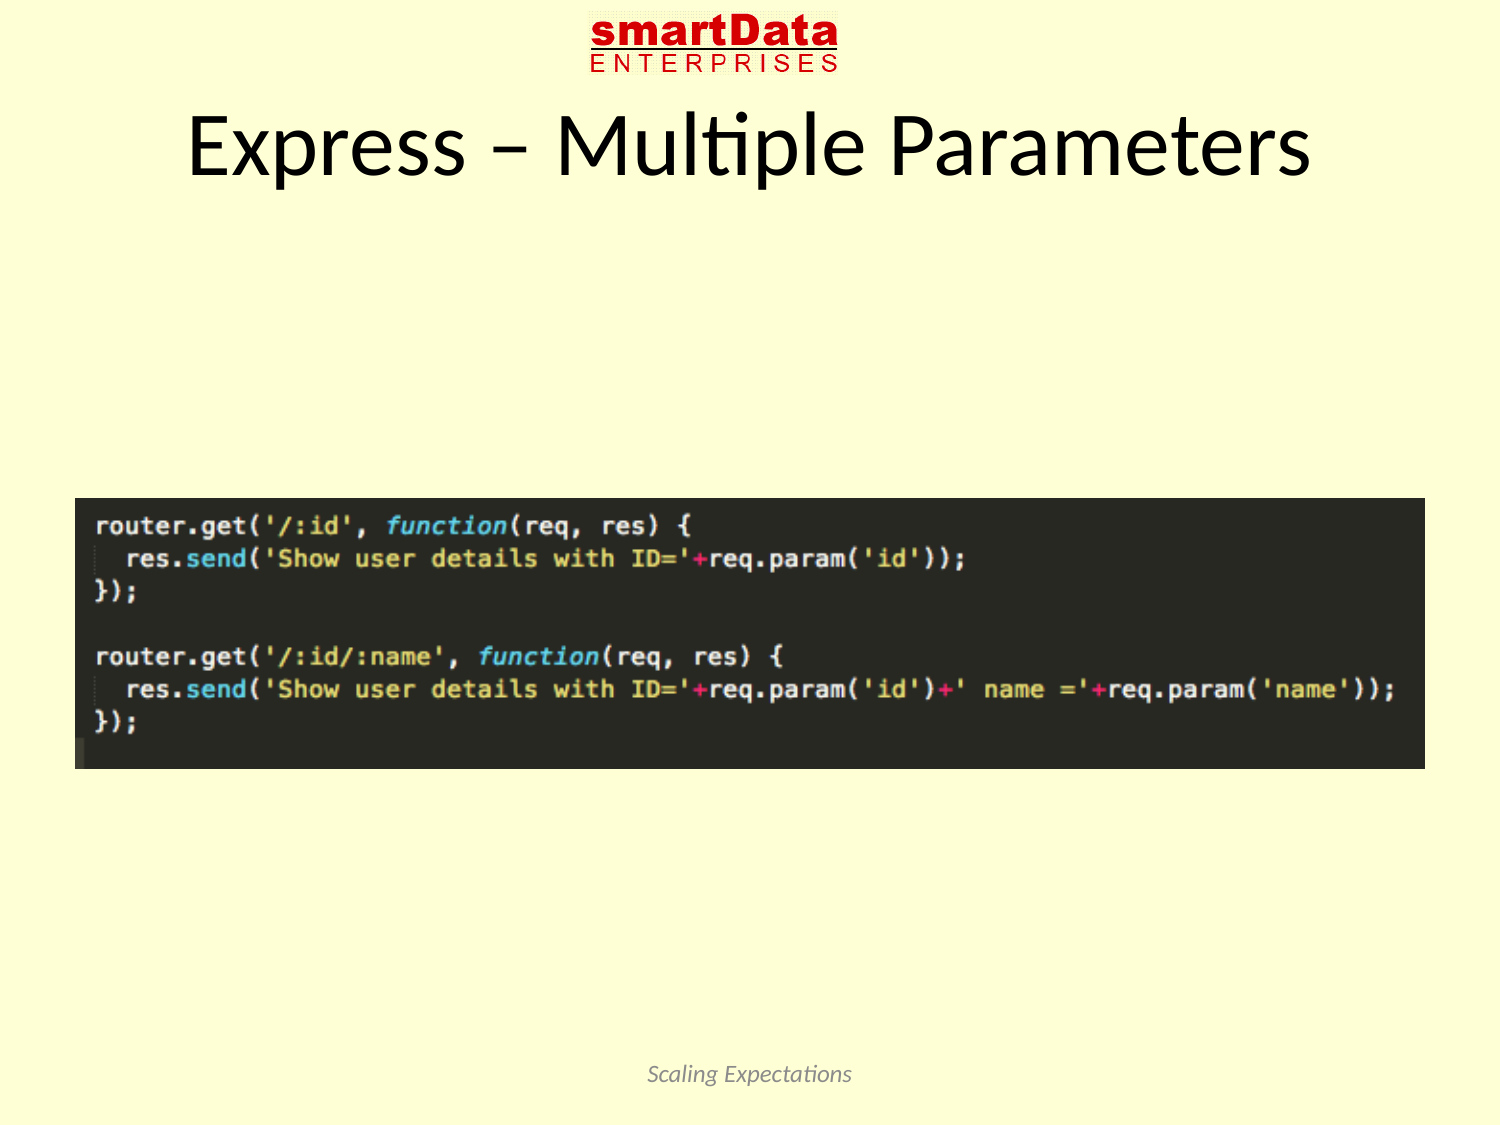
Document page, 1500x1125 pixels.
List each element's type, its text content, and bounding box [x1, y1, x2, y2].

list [74, 262, 1426, 1006]
picture [586, 11, 838, 76]
title Express – Multiple Parameters [75, 45, 1425, 233]
footer Scaling Expectations [512, 1042, 988, 1103]
